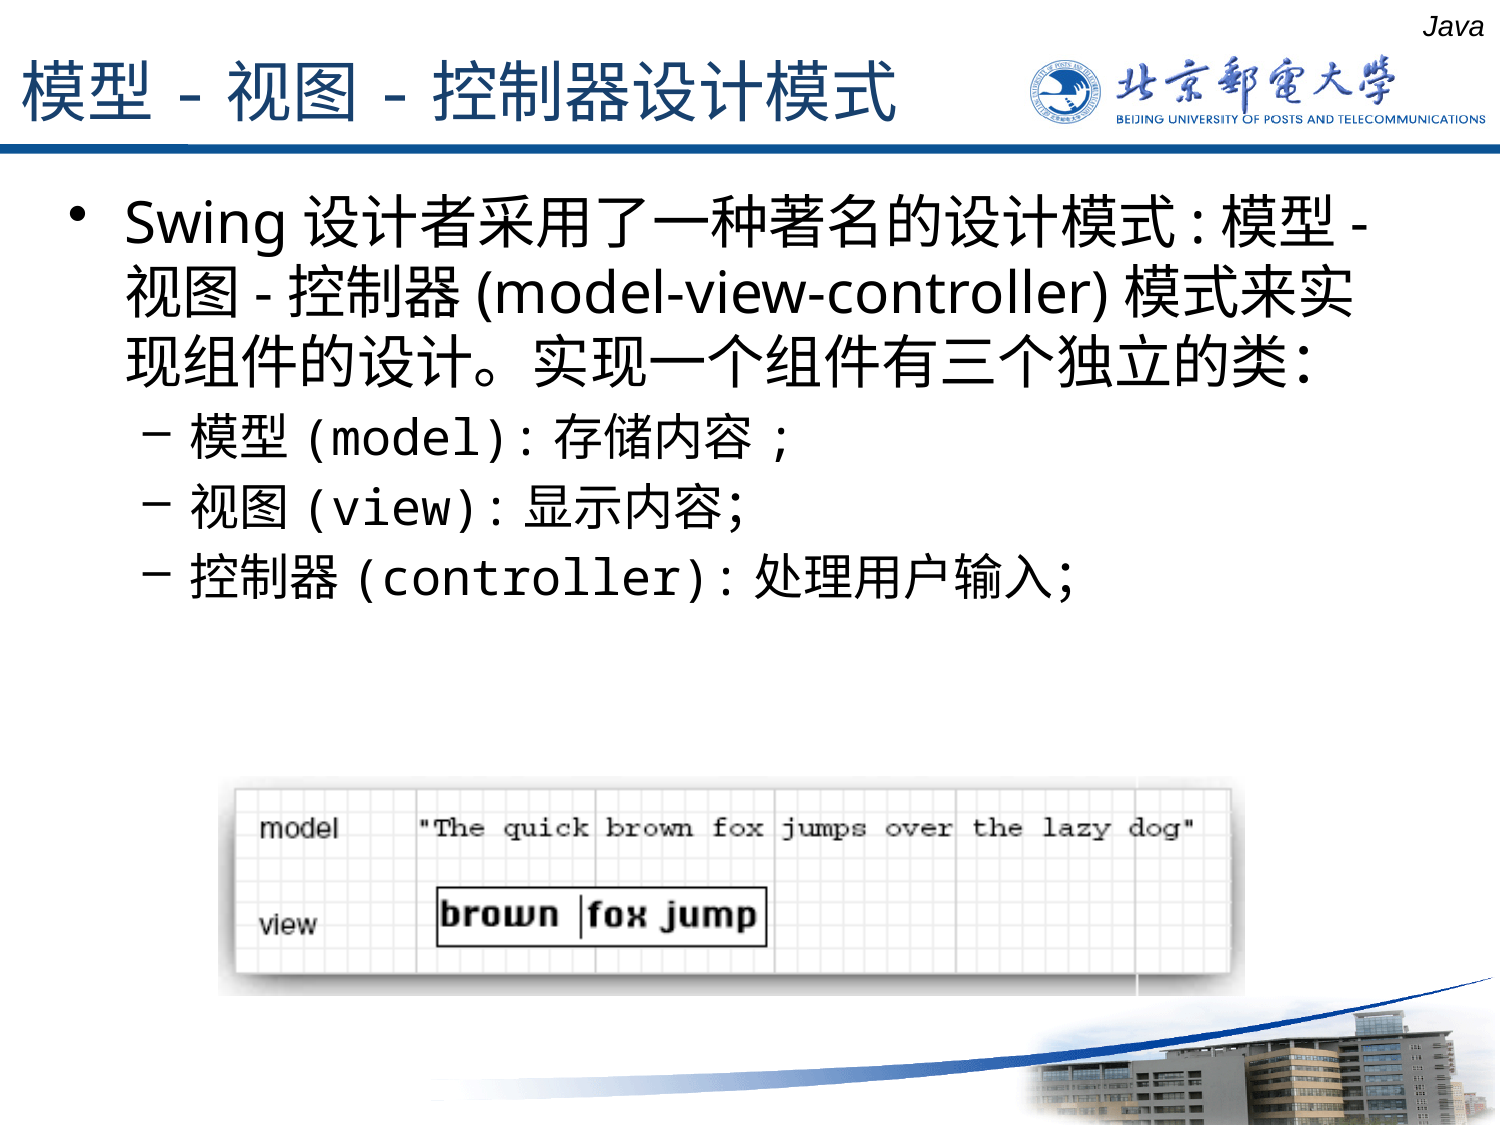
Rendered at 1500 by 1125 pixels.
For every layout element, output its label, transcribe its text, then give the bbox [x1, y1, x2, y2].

text_box Java [937, 0, 1500, 53]
title 模型-视图-控制器设计模式 [5, 30, 1281, 150]
list Swing设计者采用了一种著名的设计模式:模型-视图-控制器(model-view-controller)模式来实现组件的设计。实现一个组件有三个独立的类： 模型(model):存储内容; 视图(view):显示内容； 控制器(controller):处理用户输入； [52, 177, 1426, 1071]
picture [218, 776, 1245, 996]
picture [1281, 54, 1500, 131]
picture [431, 972, 1495, 1125]
